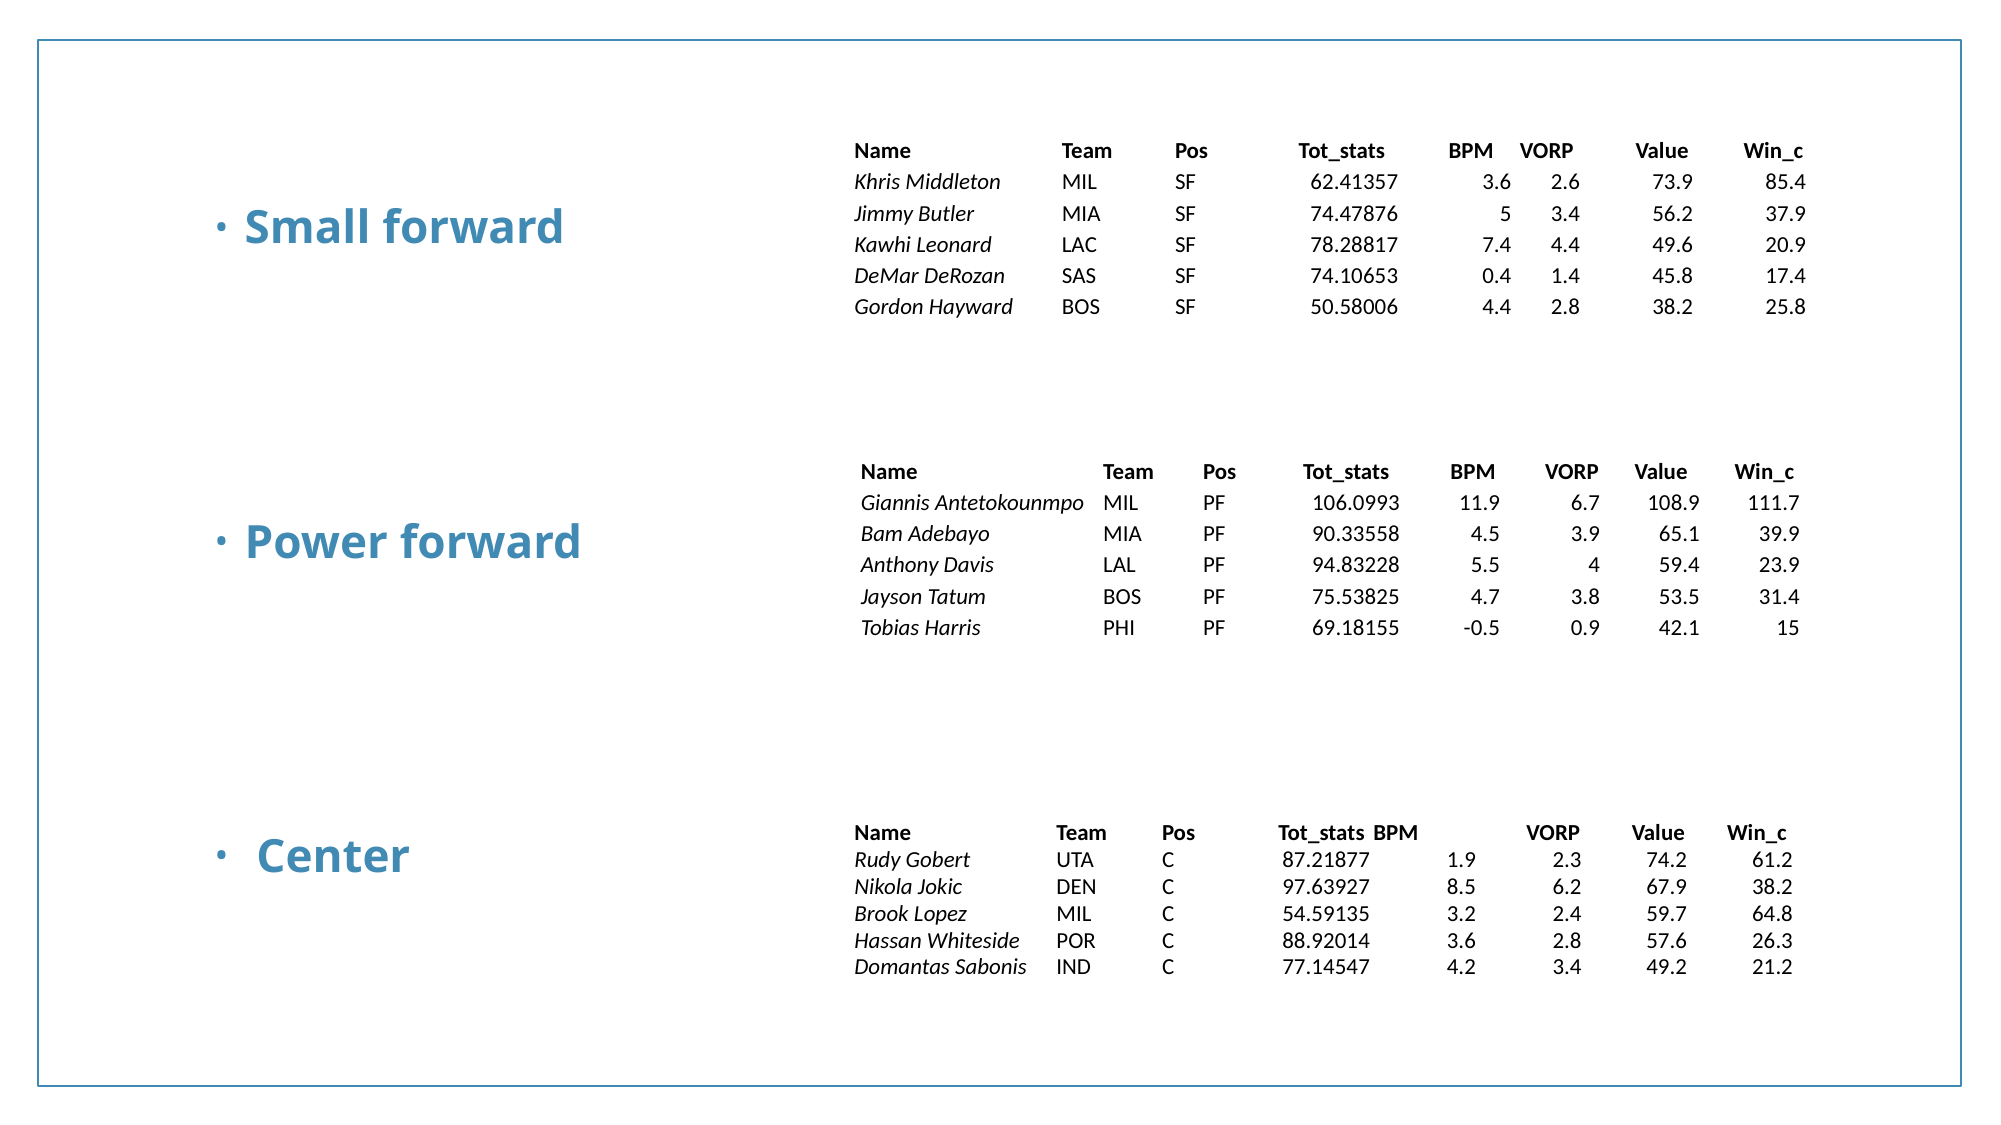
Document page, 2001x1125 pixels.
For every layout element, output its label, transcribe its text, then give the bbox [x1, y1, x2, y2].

table_cell PF [1202, 547, 1302, 579]
table_cell 5.5 [1402, 547, 1502, 579]
table_cell 23.9 [1701, 547, 1801, 579]
table_cell 26.3 [1689, 927, 1794, 954]
table_cell 4 [1502, 547, 1602, 579]
table_cell Kawhi Leonard [853, 227, 1060, 258]
table_cell 0.9 [1502, 610, 1602, 641]
table_cell SF [1173, 290, 1287, 321]
table_cell C [1161, 954, 1266, 980]
table_cell MIL [1055, 900, 1161, 927]
table_cell Jayson Tatum [859, 579, 1102, 610]
table_cell 108.9 [1602, 485, 1701, 516]
table_cell 54.59135 [1266, 900, 1372, 927]
table_cell 62.41357 [1287, 165, 1400, 196]
table_cell PF [1202, 485, 1302, 516]
table_cell 4.5 [1402, 516, 1502, 547]
table_cell 38.2 [1582, 290, 1695, 321]
table_cell LAC [1060, 227, 1173, 258]
table_cell 5 [1400, 196, 1513, 227]
table_cell 65.1 [1602, 516, 1701, 547]
table_cell Domantas Sabonis [853, 954, 1055, 980]
table_cell PF [1202, 579, 1302, 610]
table_cell Gordon Hayward [853, 290, 1060, 321]
table_cell POR [1055, 927, 1161, 954]
table_header VORP [1502, 454, 1602, 485]
table_header BPM [1372, 766, 1478, 846]
table_cell 3.2 [1372, 900, 1478, 927]
table_header Win_c [1695, 133, 1808, 165]
table_header Value [1602, 454, 1701, 485]
table_cell PF [1202, 610, 1302, 641]
table_cell SAS [1060, 258, 1173, 290]
table_cell PF [1202, 516, 1302, 547]
table_cell PHI [1102, 610, 1202, 641]
table_cell 53.5 [1602, 579, 1701, 610]
table_cell DeMar DeRozan [853, 258, 1060, 290]
table_cell Jimmy Butler [853, 196, 1060, 227]
table_cell 97.63927 [1266, 873, 1372, 900]
table_cell 69.18155 [1302, 610, 1402, 641]
table_cell 31.4 [1701, 579, 1801, 610]
table_header Name [859, 454, 1102, 485]
table_cell 74.2 [1583, 846, 1689, 873]
table_cell Khris Middleton [853, 165, 1060, 196]
table_cell C [1161, 927, 1266, 954]
table_cell 88.92014 [1266, 927, 1372, 954]
table_cell MIA [1060, 196, 1173, 227]
table_cell LAL [1102, 547, 1202, 579]
table_cell 38.2 [1689, 873, 1794, 900]
table_cell 57.6 [1583, 927, 1689, 954]
table_cell 3.8 [1502, 579, 1602, 610]
table_cell MIL [1060, 165, 1173, 196]
table_cell 6.7 [1502, 485, 1602, 516]
table_header BPM [1402, 454, 1502, 485]
table_cell 3.4 [1478, 954, 1583, 980]
table_cell Hassan Whiteside [853, 927, 1055, 954]
table_header Team [1055, 766, 1161, 846]
table_cell Rudy Gobert [853, 846, 1055, 873]
table_cell C [1161, 873, 1266, 900]
table_cell 56.2 [1582, 196, 1695, 227]
table_cell 20.9 [1695, 227, 1808, 258]
table_cell Bam Adebayo [859, 516, 1102, 547]
table_header Tot_stats [1266, 766, 1372, 846]
table_cell 4.2 [1372, 954, 1478, 980]
table_cell C [1161, 900, 1266, 927]
table_cell 49.6 [1582, 227, 1695, 258]
table_cell 39.9 [1701, 516, 1801, 547]
table_cell 2.8 [1513, 290, 1582, 321]
table_cell 2.8 [1478, 927, 1583, 954]
table_cell SF [1173, 196, 1287, 227]
table_cell 59.7 [1583, 900, 1689, 927]
table_cell 15 [1701, 610, 1801, 641]
table_cell 87.21877 [1266, 846, 1372, 873]
table_cell 37.9 [1695, 196, 1808, 227]
list Small forward Power forward Center [191, 196, 1079, 992]
table_cell 45.8 [1582, 258, 1695, 290]
table_cell -0.5 [1402, 610, 1502, 641]
table_cell 2.6 [1513, 165, 1582, 196]
table_cell 3.6 [1400, 165, 1513, 196]
table_cell 0.4 [1400, 258, 1513, 290]
table_cell 3.6 [1372, 927, 1478, 954]
table_header Pos [1161, 766, 1266, 846]
table_cell 4.4 [1400, 290, 1513, 321]
table_cell 74.47876 [1287, 196, 1400, 227]
table_cell 3.9 [1502, 516, 1602, 547]
table_header Win_c [1689, 766, 1794, 846]
table_cell SF [1173, 165, 1287, 196]
table_cell 59.4 [1602, 547, 1701, 579]
table_cell 64.8 [1689, 900, 1794, 927]
table_header BPM [1400, 133, 1513, 165]
table_cell 21.2 [1689, 954, 1794, 980]
table_cell 50.58006 [1287, 290, 1400, 321]
table_cell Brook Lopez [853, 900, 1055, 927]
table_header Tot_stats [1302, 454, 1402, 485]
table_cell 11.9 [1402, 485, 1502, 516]
table_header Name [853, 766, 1055, 846]
table_cell Anthony Davis [859, 547, 1102, 579]
table_cell 3.4 [1513, 196, 1582, 227]
table_cell 49.2 [1583, 954, 1689, 980]
table_cell Nikola Jokic [853, 873, 1055, 900]
table_cell MIL [1102, 485, 1202, 516]
table_cell 1.4 [1513, 258, 1582, 290]
table_header Team [1060, 133, 1173, 165]
table_cell 67.9 [1583, 873, 1689, 900]
table_cell 75.53825 [1302, 579, 1402, 610]
table_cell BOS [1102, 579, 1202, 610]
table_cell 1.9 [1372, 846, 1478, 873]
table_cell IND [1055, 954, 1161, 980]
table_header Value [1582, 133, 1695, 165]
table_header Pos [1202, 454, 1302, 485]
table_cell 2.3 [1478, 846, 1583, 873]
table_cell 61.2 [1689, 846, 1794, 873]
table_cell 77.14547 [1266, 954, 1372, 980]
table_cell 73.9 [1582, 165, 1695, 196]
table_cell C [1161, 846, 1266, 873]
table_cell SF [1173, 258, 1287, 290]
table_header Team [1102, 454, 1202, 485]
table_cell 111.7 [1701, 485, 1801, 516]
table_cell 4.4 [1513, 227, 1582, 258]
table_cell Giannis Antetokounmpo [859, 485, 1102, 516]
table_cell Tobias Harris [859, 610, 1102, 641]
table_cell 6.2 [1478, 873, 1583, 900]
table_cell 8.5 [1372, 873, 1478, 900]
table_cell 106.0993 [1302, 485, 1402, 516]
table_header Pos [1173, 133, 1287, 165]
table_cell 25.8 [1695, 290, 1808, 321]
table_header Win_c [1701, 454, 1801, 485]
table_cell 17.4 [1695, 258, 1808, 290]
table_cell SF [1173, 227, 1287, 258]
table_cell 2.4 [1478, 900, 1583, 927]
table_cell DEN [1055, 873, 1161, 900]
table_cell 85.4 [1695, 165, 1808, 196]
table_cell 74.10653 [1287, 258, 1400, 290]
table_header VORP [1513, 133, 1582, 165]
table_cell UTA [1055, 846, 1161, 873]
table_cell 42.1 [1602, 610, 1701, 641]
table_header Name [853, 133, 1060, 165]
table_header Tot_stats [1287, 133, 1400, 165]
table_cell 7.4 [1400, 227, 1513, 258]
table_cell MIA [1102, 516, 1202, 547]
table_cell 94.83228 [1302, 547, 1402, 579]
table_cell 90.33558 [1302, 516, 1402, 547]
table_header VORP [1478, 766, 1583, 846]
table_cell 78.28817 [1287, 227, 1400, 258]
table_cell BOS [1060, 290, 1173, 321]
table_cell 4.7 [1402, 579, 1502, 610]
table_header Value [1583, 766, 1689, 846]
